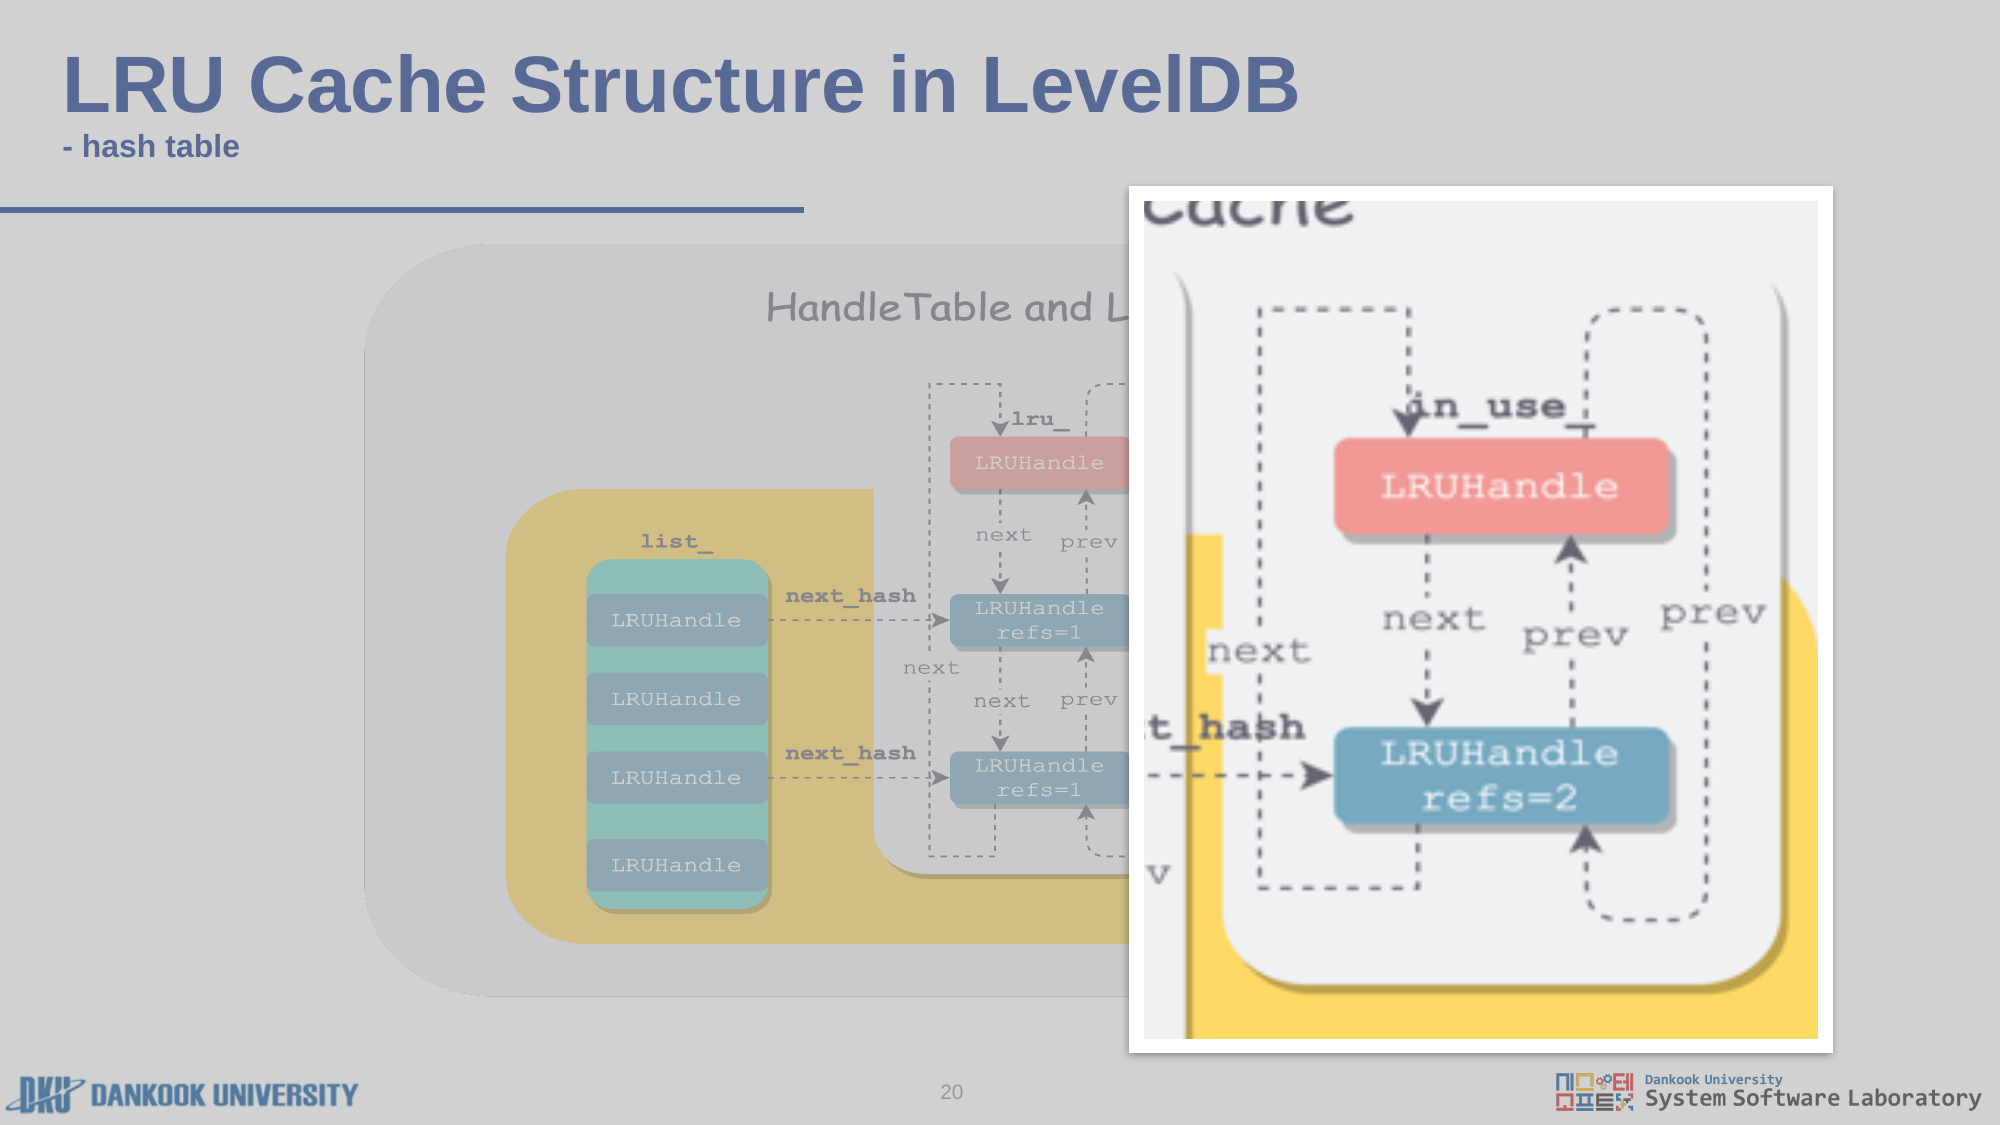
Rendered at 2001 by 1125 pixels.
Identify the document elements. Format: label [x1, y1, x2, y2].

picture [363, 200, 1819, 1039]
text_box [0, 0, 2000, 1125]
